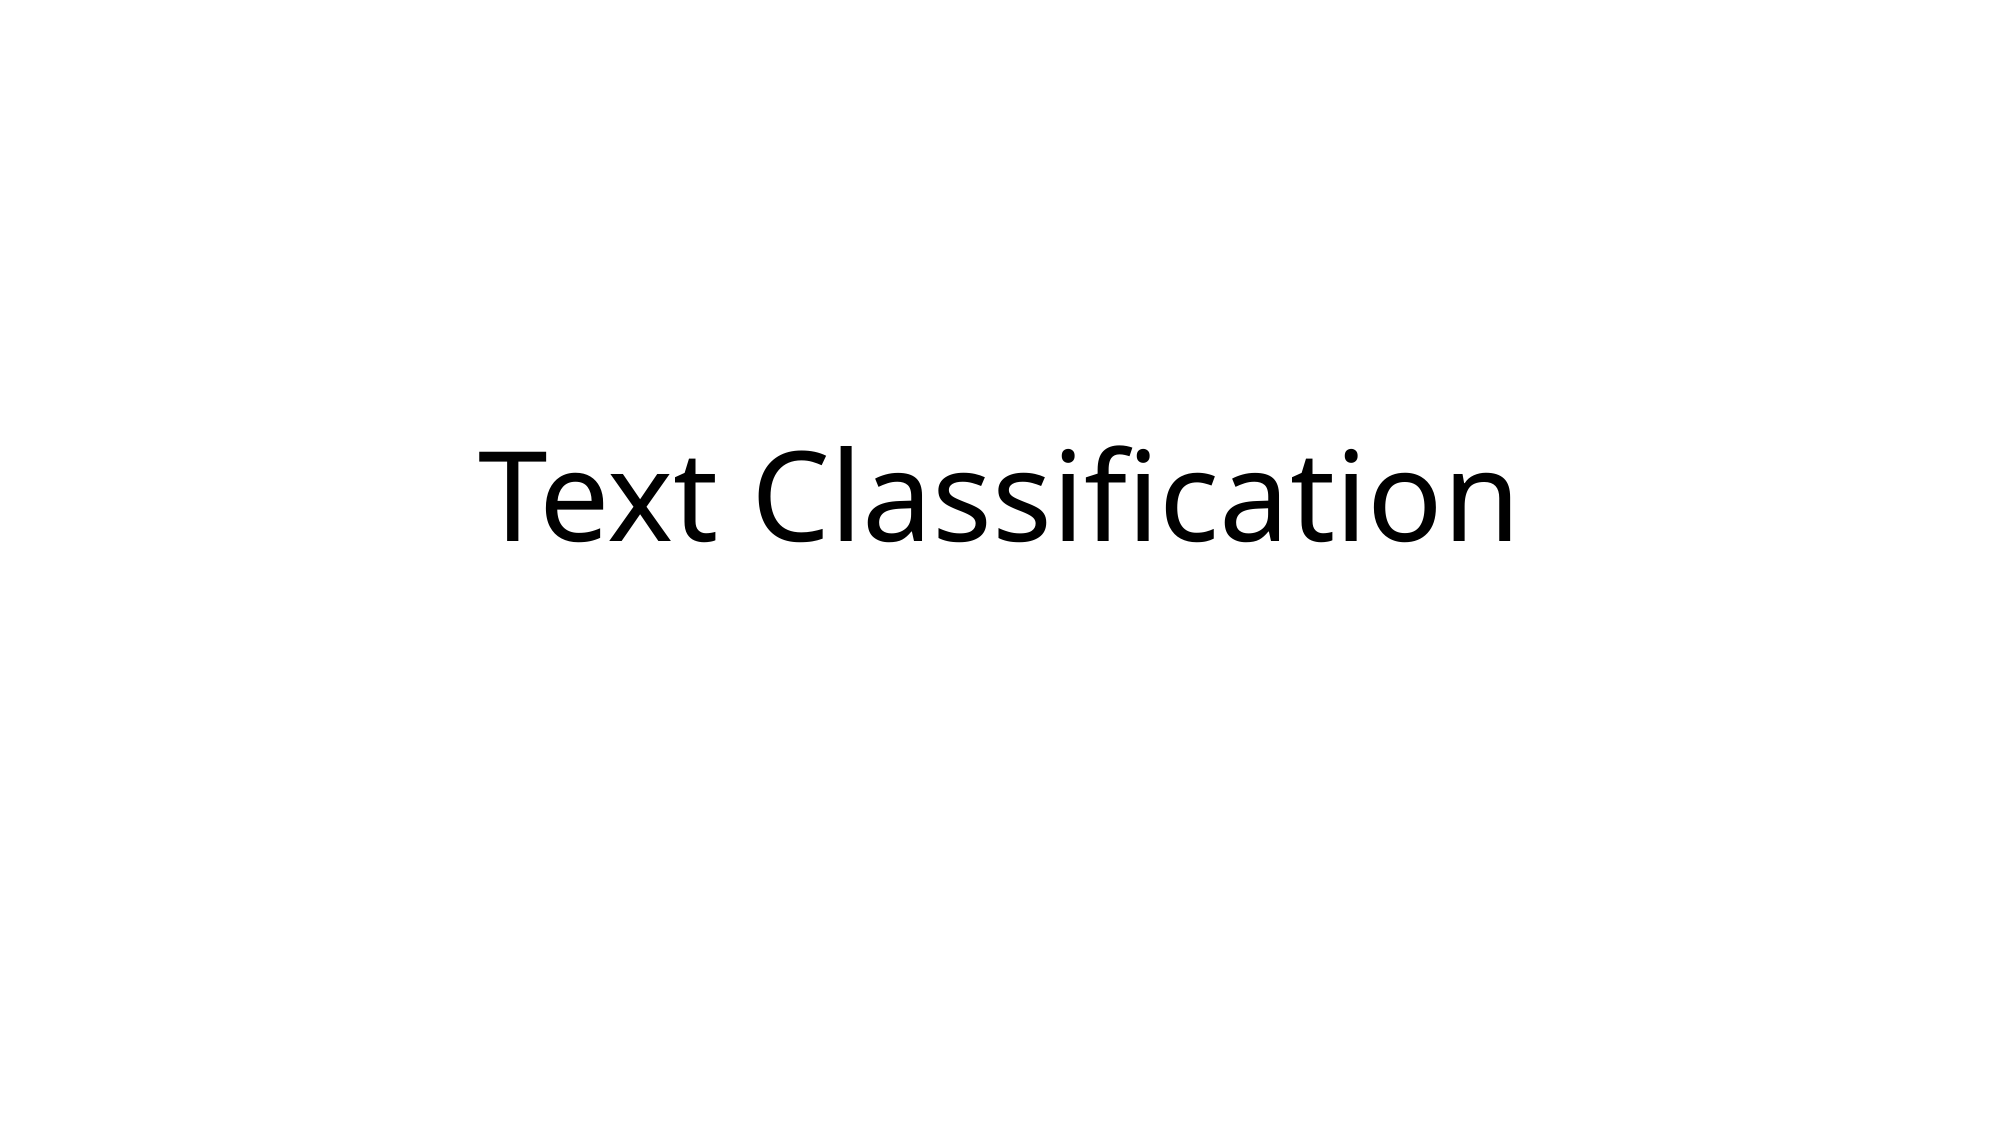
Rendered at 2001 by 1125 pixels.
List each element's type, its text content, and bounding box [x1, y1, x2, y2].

title Text Classification [249, 184, 1750, 576]
